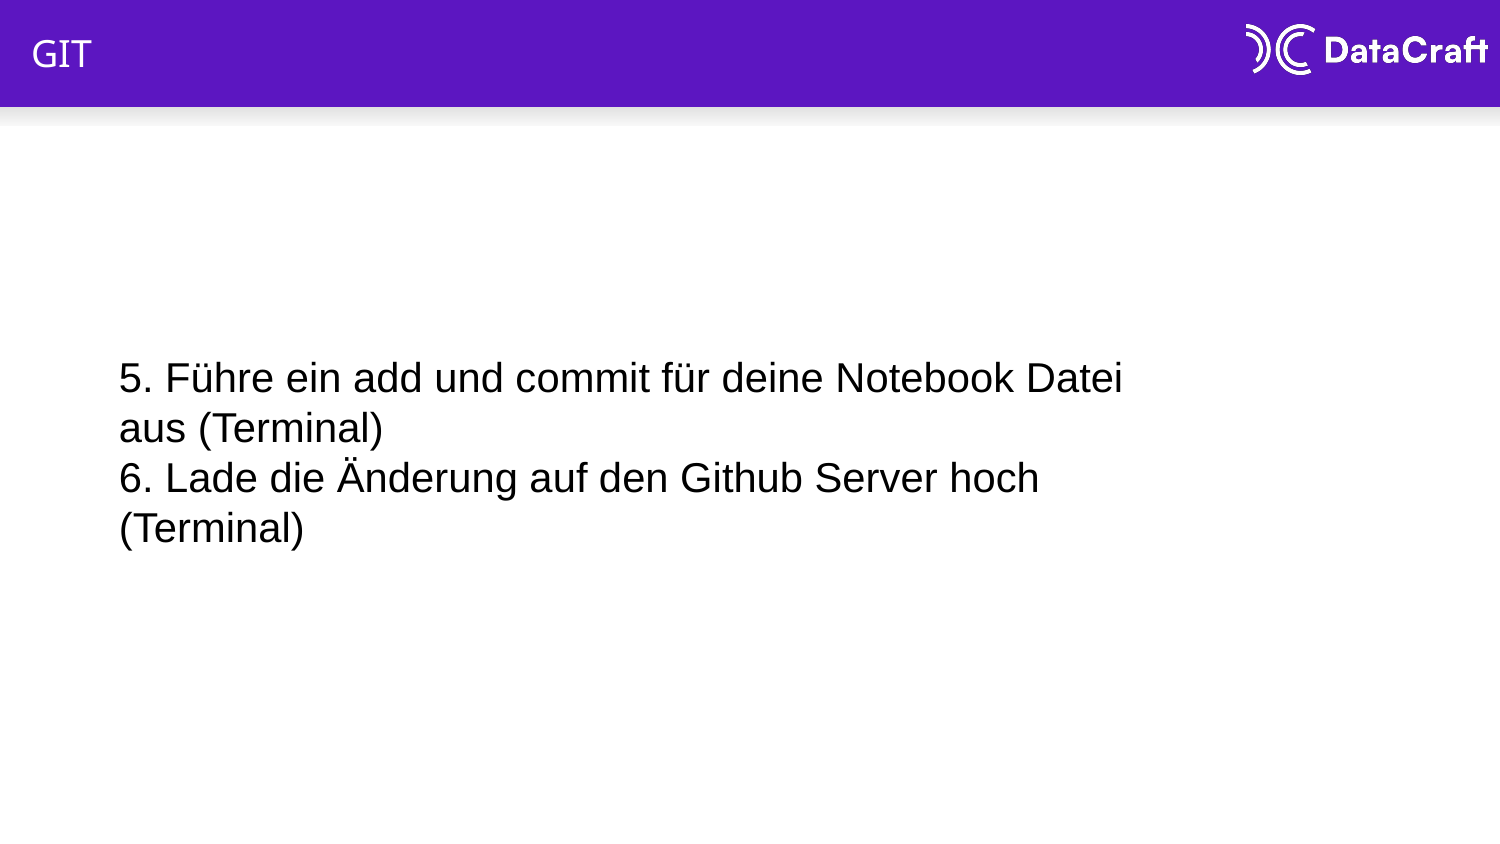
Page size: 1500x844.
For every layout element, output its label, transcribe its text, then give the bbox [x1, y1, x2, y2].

text_box 5. Führe ein add und commit für deine Notebook Datei aus (Terminal) 6. Lade die Änderung auf den Github Server hoch (Terminal) [104, 343, 1398, 559]
picture [1464, 23, 1489, 76]
title GIT [16, 2, 1464, 102]
